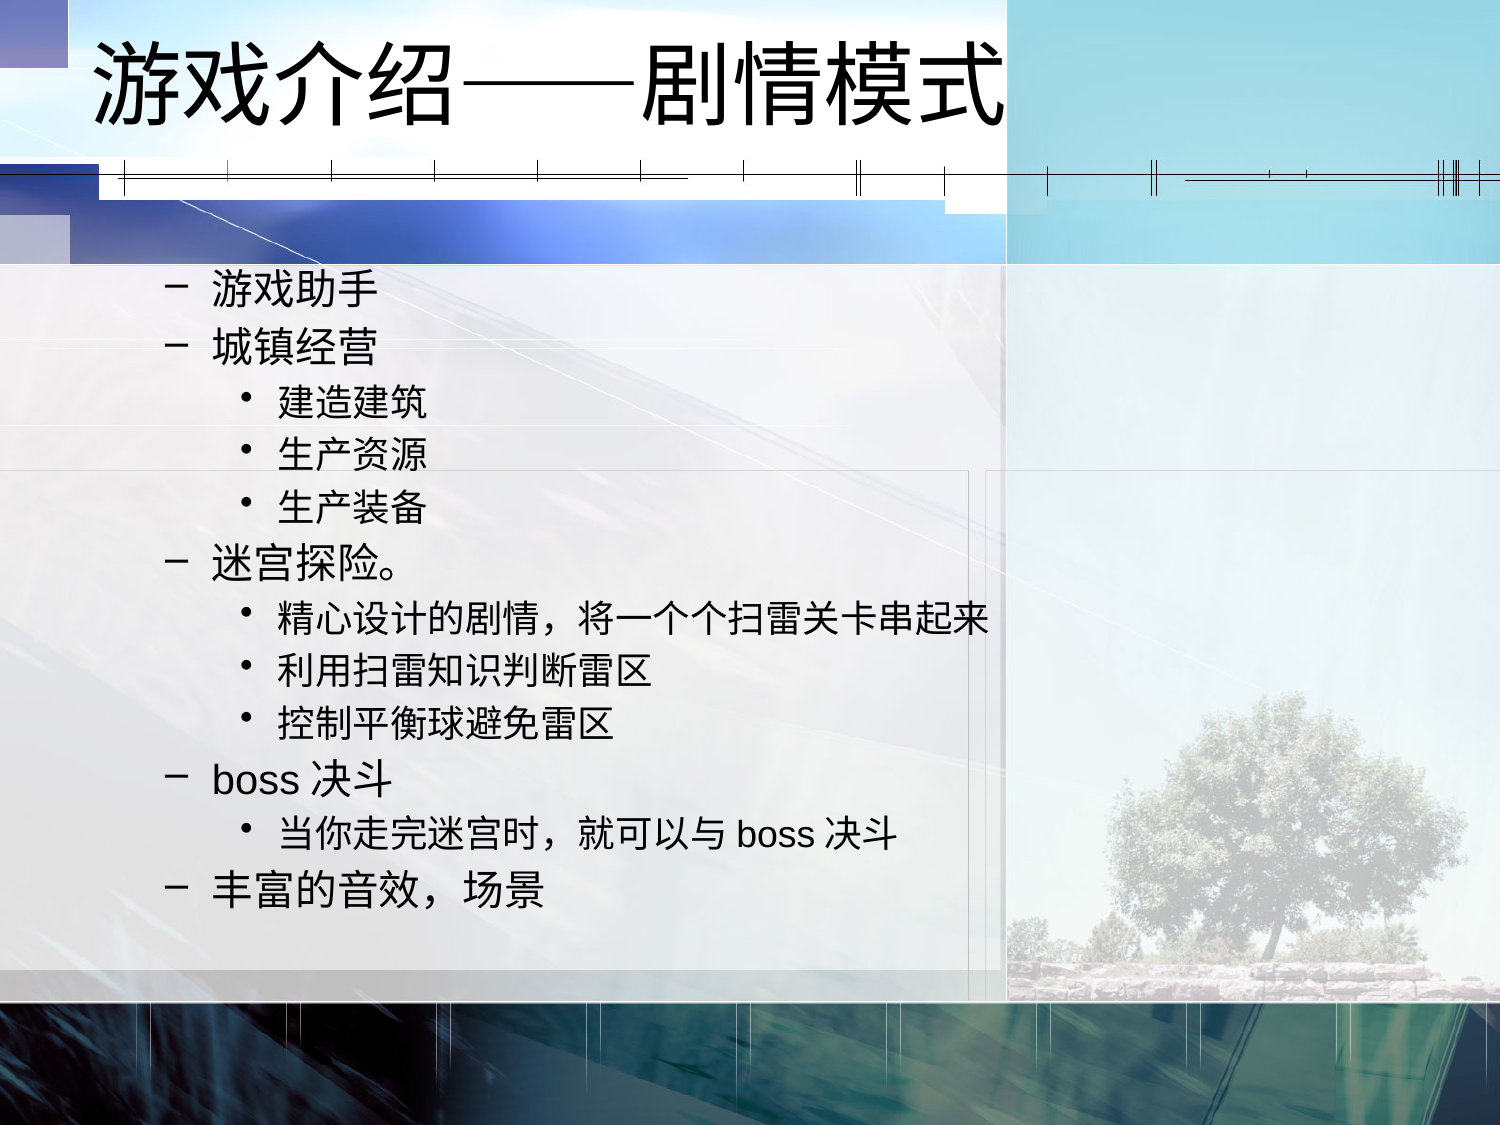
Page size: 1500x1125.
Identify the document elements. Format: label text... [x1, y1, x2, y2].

title 游戏介绍——剧情模式 [75, 7, 1425, 158]
list 游戏助手 城镇经营 建造建筑 生产资源 生产装备 迷宫探险。 精心设计的剧情，将一个个扫雷关卡串起来 利用扫雷知识判断雷区 控制平衡球避免雷区 boss决斗 当你走完迷宫时，就可以与boss决斗 丰富的音效，场景 [75, 255, 1425, 998]
picture [0, 0, 1500, 1125]
